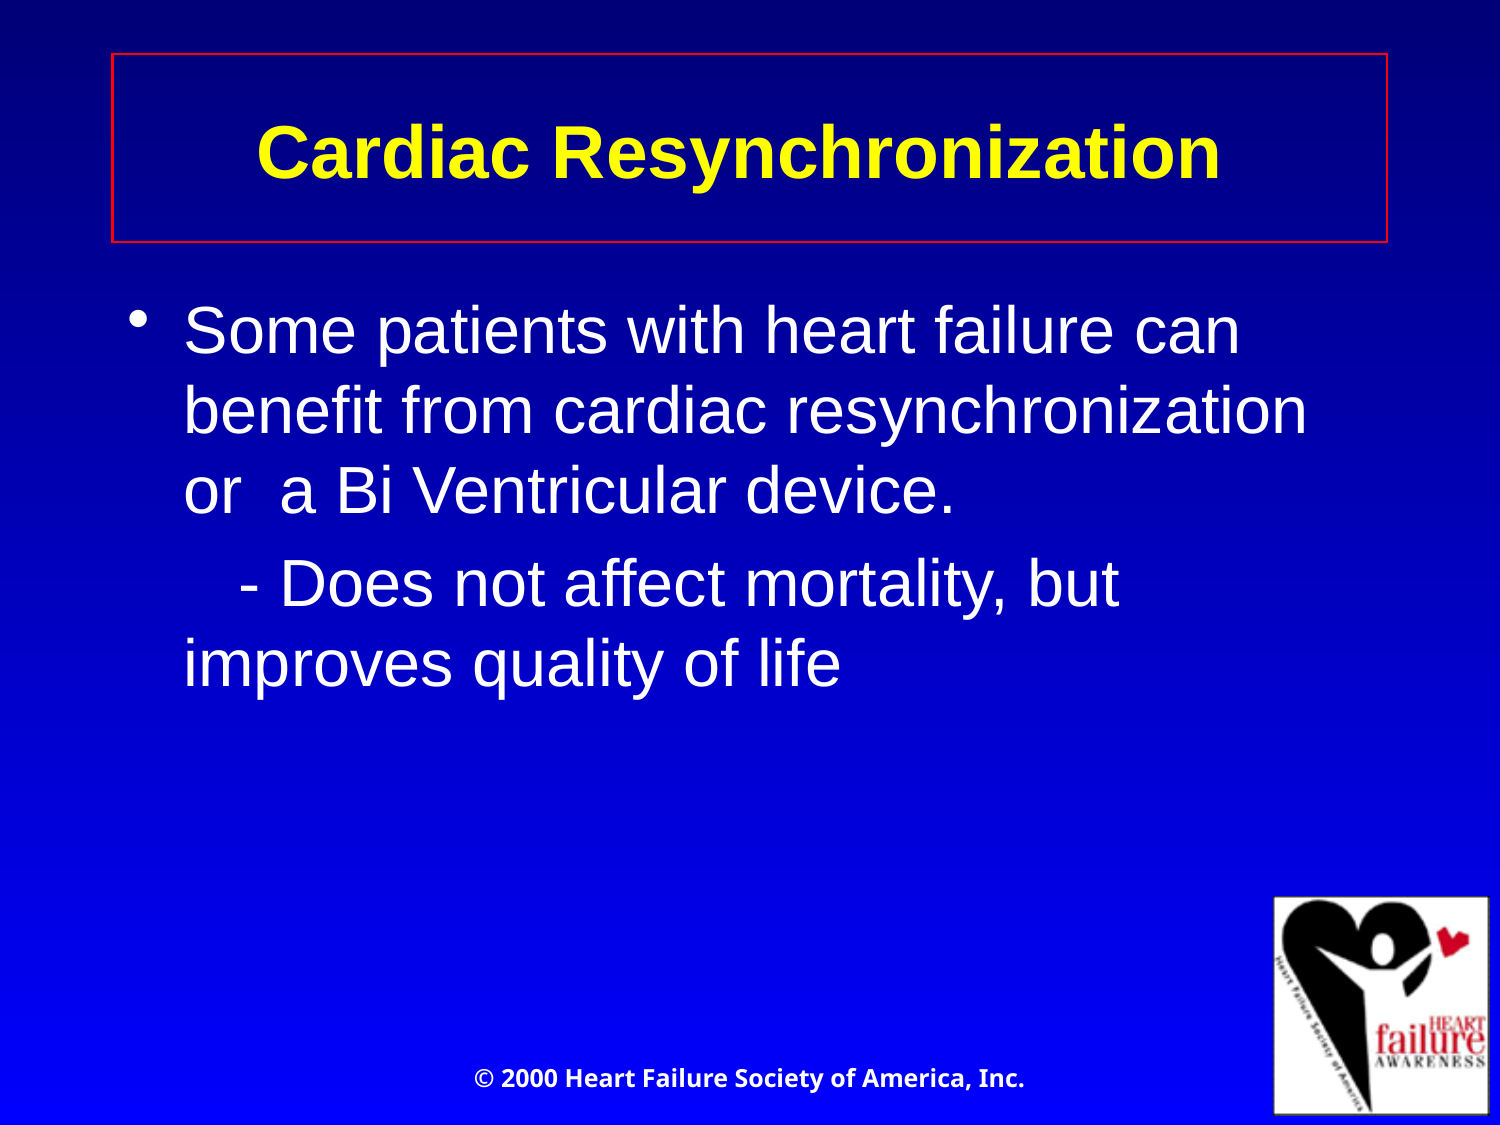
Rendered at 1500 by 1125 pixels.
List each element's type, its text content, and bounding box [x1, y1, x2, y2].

picture [1273, 896, 1490, 1116]
list Some patients with heart failure can benefit from cardiac resynchronization or a Bi Ventricular device. - Does not affect mortality, but improves quality of life [112, 279, 1388, 955]
title Cardiac Resynchronization [111, 53, 1388, 243]
footer © 2000 Heart Failure Society of America, Inc. [446, 1024, 1054, 1101]
